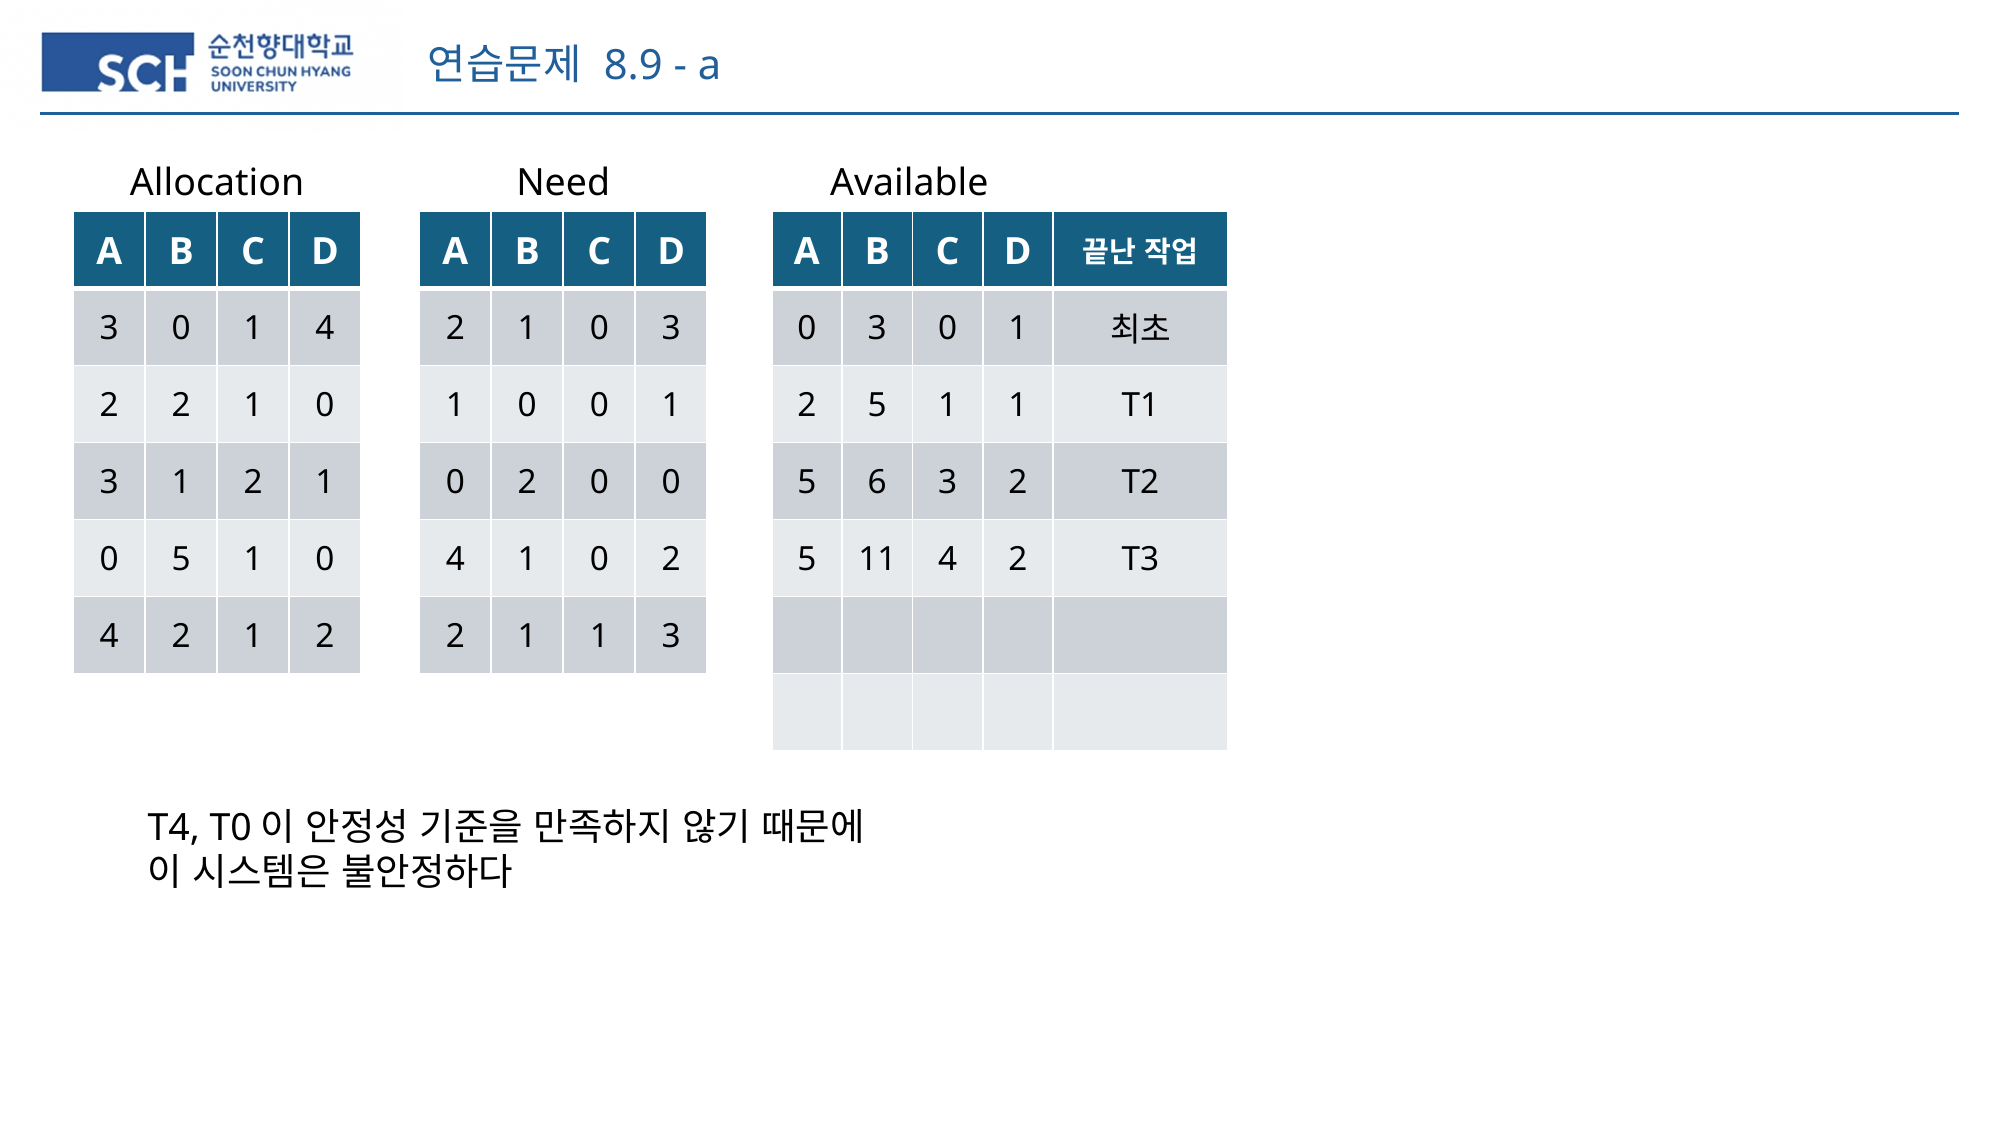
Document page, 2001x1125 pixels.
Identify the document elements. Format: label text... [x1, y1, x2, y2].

table_cell [984, 674, 1052, 750]
table_cell 4 [913, 520, 982, 596]
table_cell 0 [290, 520, 360, 596]
text_box Available [815, 150, 1004, 211]
table_cell 4 [290, 291, 360, 365]
table_cell 3 [636, 597, 706, 673]
table_cell 5 [146, 520, 216, 596]
table_cell 2 [146, 366, 216, 442]
table_cell T1 [1054, 366, 1227, 442]
table_header A [773, 212, 841, 286]
table_cell [773, 597, 841, 673]
text_box 연습문제 8.9 - a [413, 30, 1061, 95]
table_cell 0 [492, 366, 562, 442]
table_cell 2 [492, 443, 562, 519]
table_cell 2 [74, 366, 144, 442]
table_cell 1 [564, 597, 634, 673]
table_cell 1 [290, 443, 360, 519]
table_cell 4 [74, 597, 144, 673]
table_cell 4 [420, 520, 490, 596]
table_header D [290, 212, 360, 286]
table_cell 0 [564, 291, 634, 365]
table_cell [1054, 597, 1227, 673]
table_header D [636, 212, 706, 286]
table_header C [564, 212, 634, 286]
table_cell 1 [218, 520, 288, 596]
table_cell 1 [492, 597, 562, 673]
table_cell [984, 597, 1052, 673]
table_cell 0 [564, 443, 634, 519]
table_cell 11 [843, 520, 912, 596]
table_cell 1 [420, 366, 490, 442]
table_cell 2 [773, 366, 841, 442]
table_cell 0 [74, 520, 144, 596]
table_header D [984, 212, 1052, 286]
table_cell 0 [420, 443, 490, 519]
table_cell 0 [636, 443, 706, 519]
table_cell 2 [420, 291, 490, 365]
table_header B [843, 212, 912, 286]
table_cell 1 [218, 597, 288, 673]
table_cell 3 [74, 291, 144, 365]
picture [0, 0, 404, 134]
table_header A [420, 212, 490, 286]
table_cell [913, 597, 982, 673]
text_box Allocation [115, 150, 320, 211]
table_cell 2 [636, 520, 706, 596]
table_cell T2 [1054, 443, 1227, 519]
table_header B [146, 212, 216, 286]
table_cell 2 [146, 597, 216, 673]
table_cell 5 [843, 366, 912, 442]
table_cell 2 [984, 520, 1052, 596]
table_cell 0 [290, 366, 360, 442]
table_header A [74, 212, 144, 286]
table_cell 1 [492, 520, 562, 596]
table_cell 1 [492, 291, 562, 365]
table_cell [1054, 674, 1227, 750]
table_cell 3 [913, 443, 982, 519]
table_cell [773, 674, 841, 750]
text_box Need [501, 150, 626, 211]
table_header 끝난 작업 [1054, 212, 1227, 286]
table_cell T3 [1054, 520, 1227, 596]
table_cell 최초 [1054, 291, 1227, 365]
table_header C [218, 212, 288, 286]
table_cell 1 [218, 366, 288, 442]
table_header B [492, 212, 562, 286]
table_header C [913, 212, 982, 286]
table_cell 5 [773, 520, 841, 596]
table_cell 2 [290, 597, 360, 673]
table_cell 0 [564, 520, 634, 596]
table_cell 1 [984, 291, 1052, 365]
table_cell 1 [146, 443, 216, 519]
table_cell 6 [843, 443, 912, 519]
table_cell [843, 674, 912, 750]
table_cell 1 [636, 366, 706, 442]
table_cell 2 [218, 443, 288, 519]
table_cell 1 [218, 291, 288, 365]
table_cell 0 [773, 291, 841, 365]
table_cell [843, 597, 912, 673]
table_cell 1 [984, 366, 1052, 442]
table_cell 5 [773, 443, 841, 519]
text_box T4, T0이 안정성 기준을 만족하지 않기 때문에 이 시스템은 불안정하다 [132, 795, 891, 901]
table_cell 3 [74, 443, 144, 519]
table_cell 2 [420, 597, 490, 673]
table_cell 3 [843, 291, 912, 365]
table_cell 0 [146, 291, 216, 365]
table_cell 0 [913, 291, 982, 365]
table_cell 2 [984, 443, 1052, 519]
table_cell 0 [564, 366, 634, 442]
table_cell 1 [913, 366, 982, 442]
table_cell 3 [636, 291, 706, 365]
table_cell [913, 674, 982, 750]
